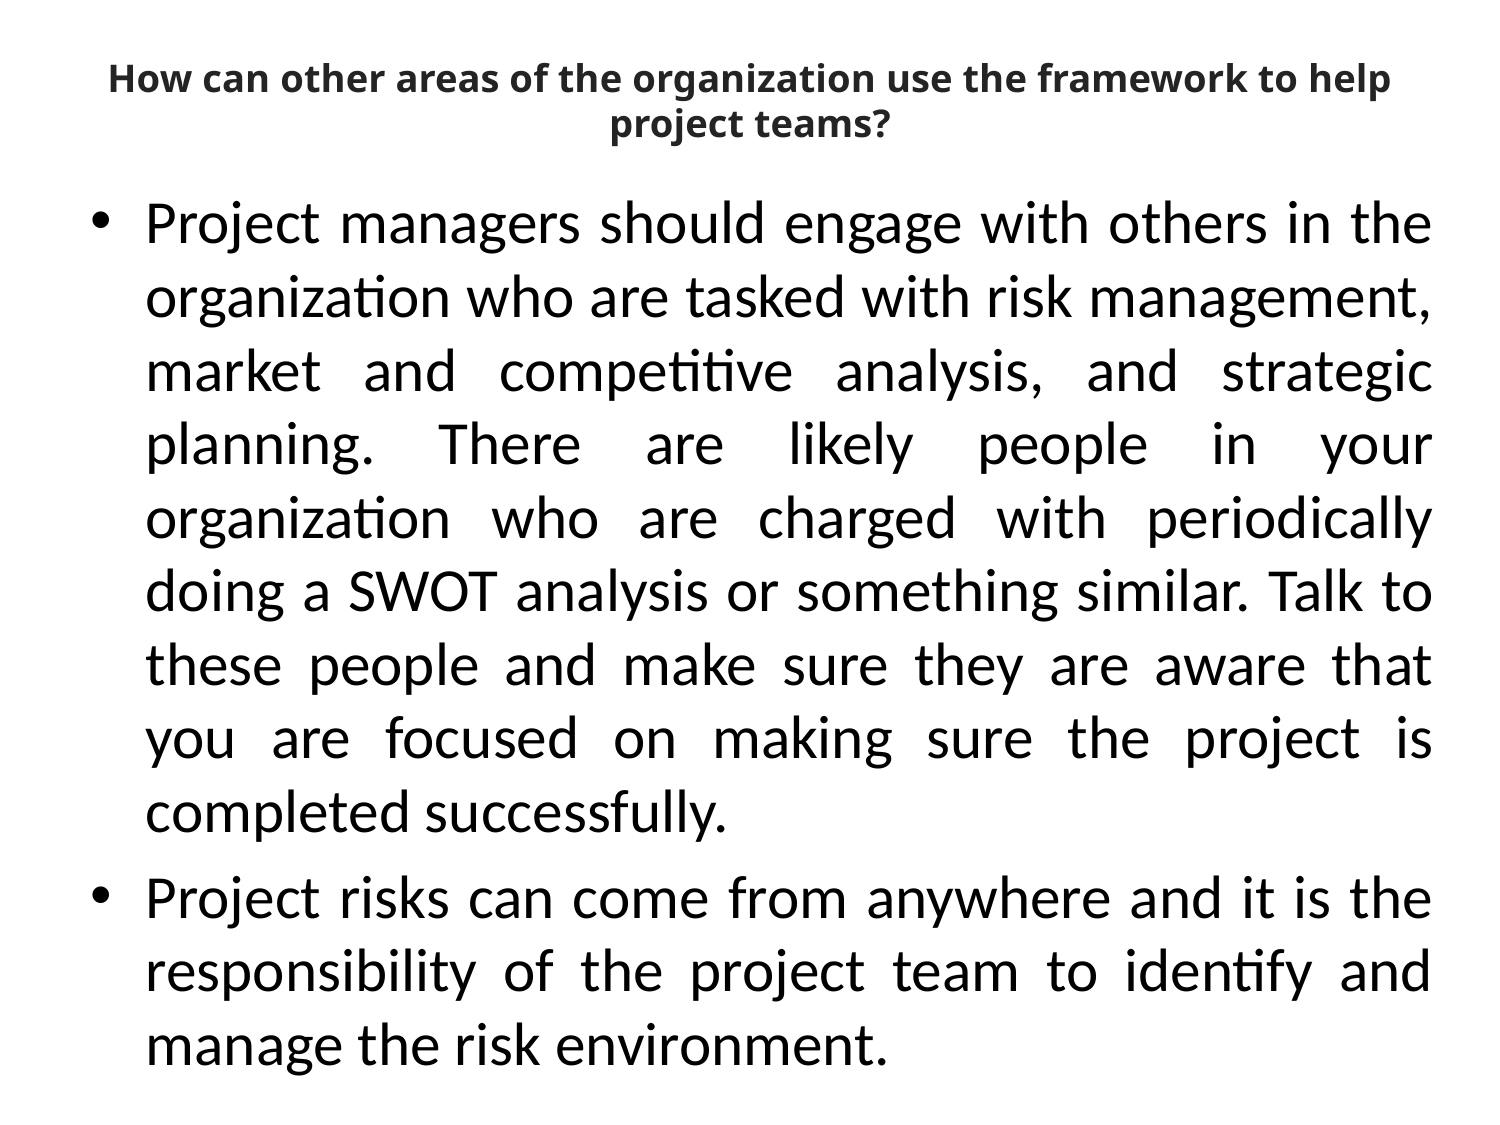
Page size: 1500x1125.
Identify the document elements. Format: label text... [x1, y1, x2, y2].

list Project managers should engage with others in the organization who are tasked with risk management, market and competitive analysis, and strategic planning. There are likely people in your organization who are charged with periodically doing a SWOT analysis or something similar. Talk to these people and make sure they are aware that you are focused on making sure the project is completed successfully. Project risks can come from anywhere and it is the responsibility of the project team to identify and manage the risk environment. [75, 174, 1450, 1088]
title How can other areas of the organization use the framework to help project teams? [75, 45, 1425, 174]
